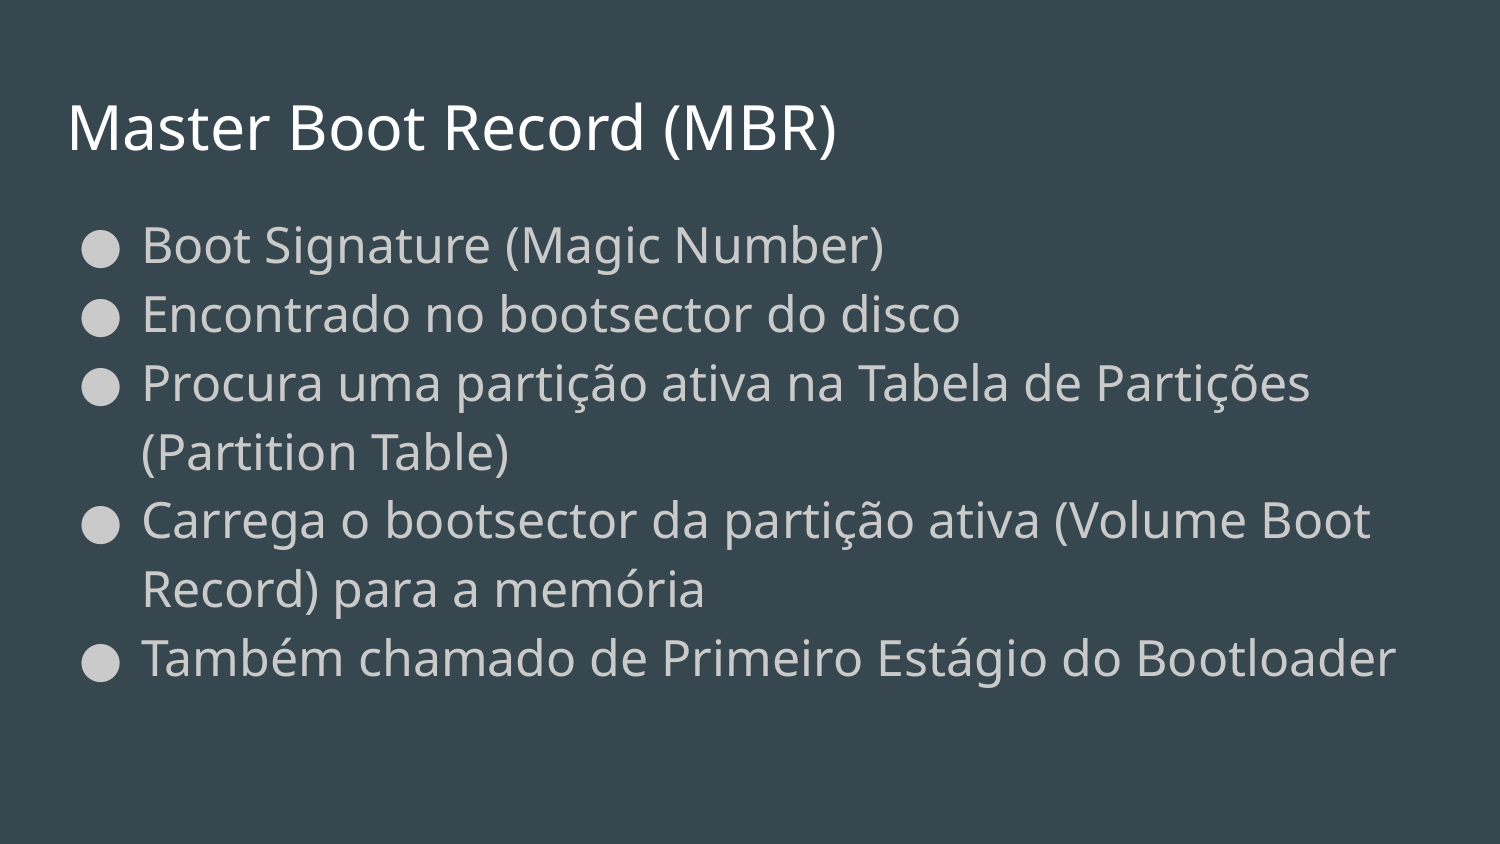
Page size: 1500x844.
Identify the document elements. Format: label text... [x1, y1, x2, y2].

title Master Boot Record (MBR) [51, 72, 1449, 167]
list Boot Signature (Magic Number) Encontrado no bootsector do disco Procura uma partição ativa na Tabela de Partições (Partition Table) Carrega o bootsector da partição ativa (Volume Boot Record) para a memória Também chamado de Primeiro Estágio do Bootloader [51, 189, 1449, 750]
